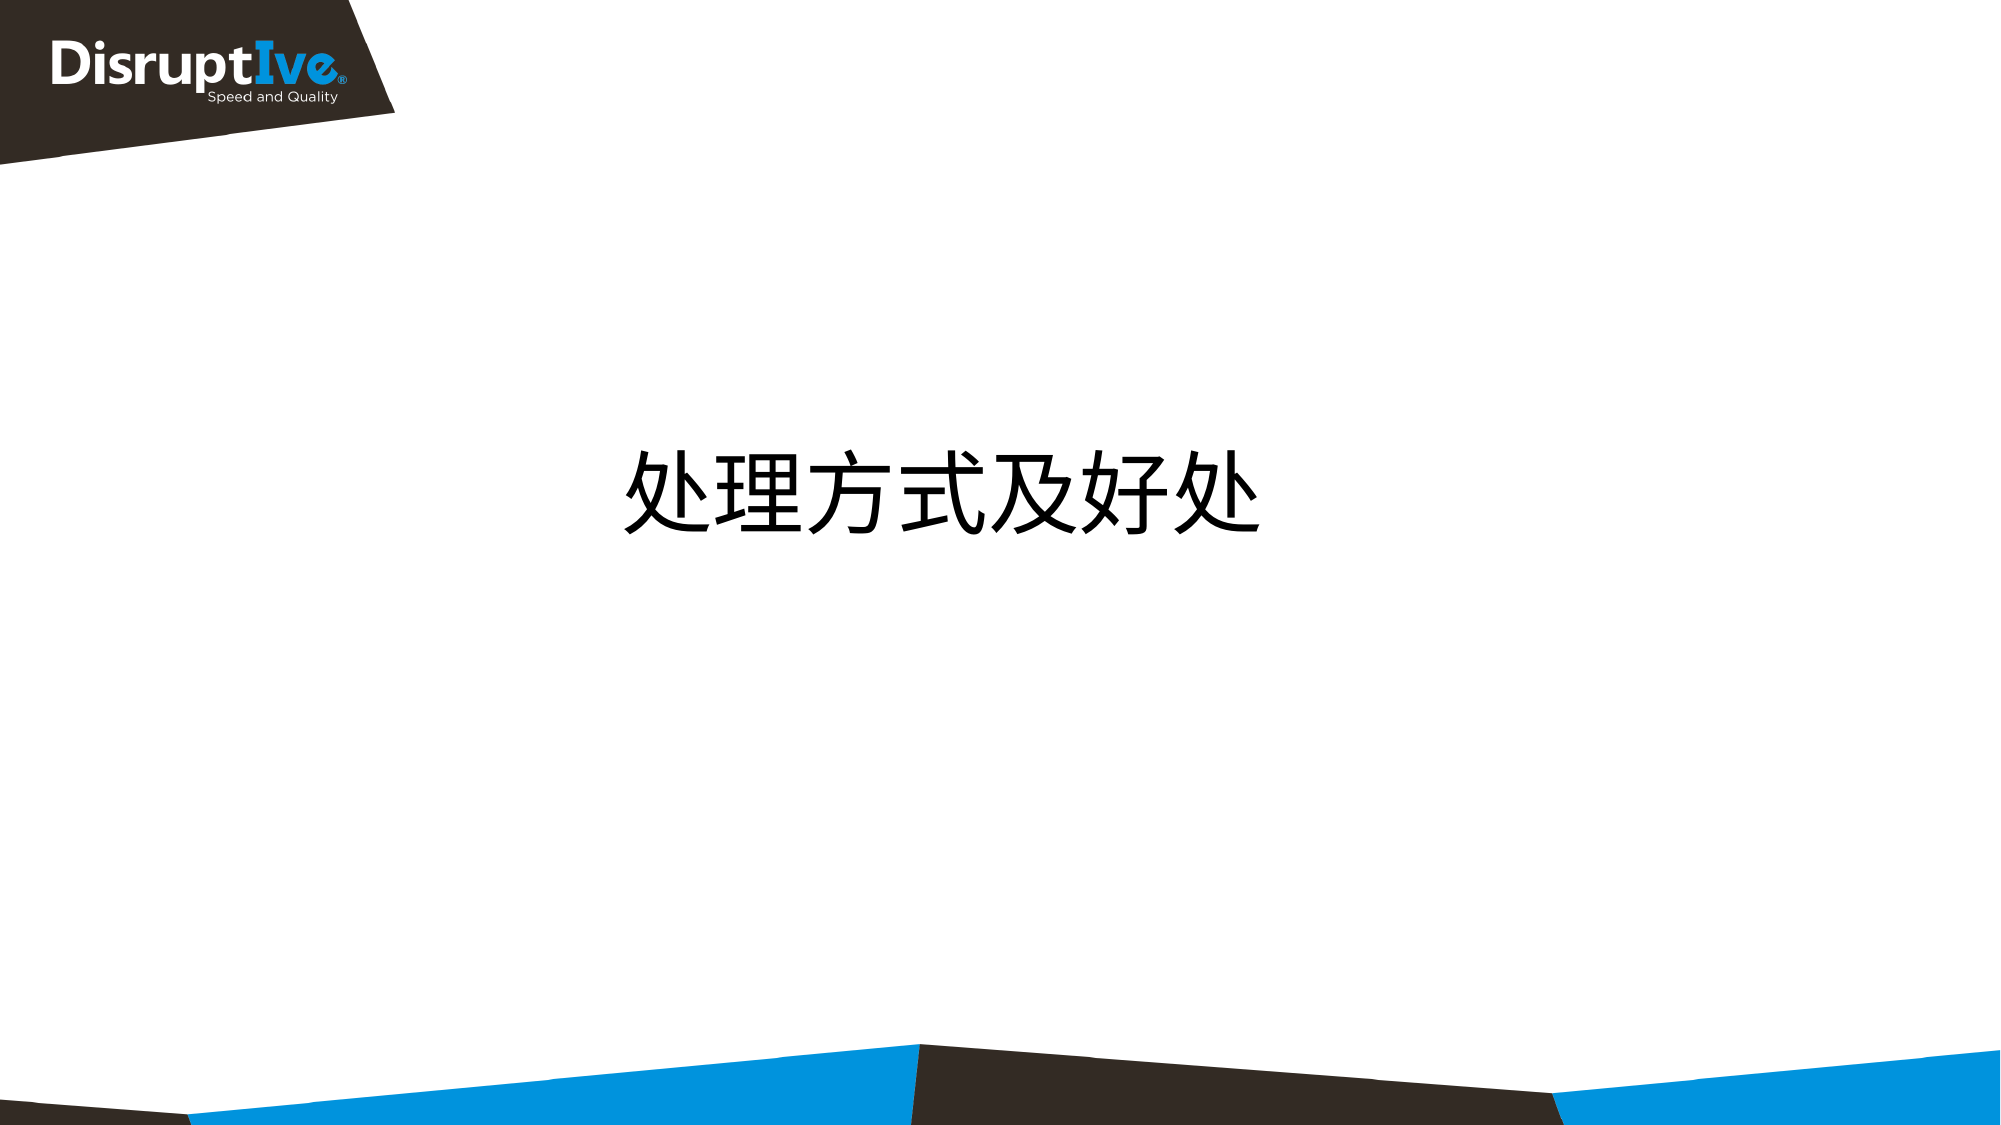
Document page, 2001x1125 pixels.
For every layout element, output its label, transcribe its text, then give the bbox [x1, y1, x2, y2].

picture [0, 0, 2001, 1125]
title 处理方式及好处 [156, 389, 1882, 607]
